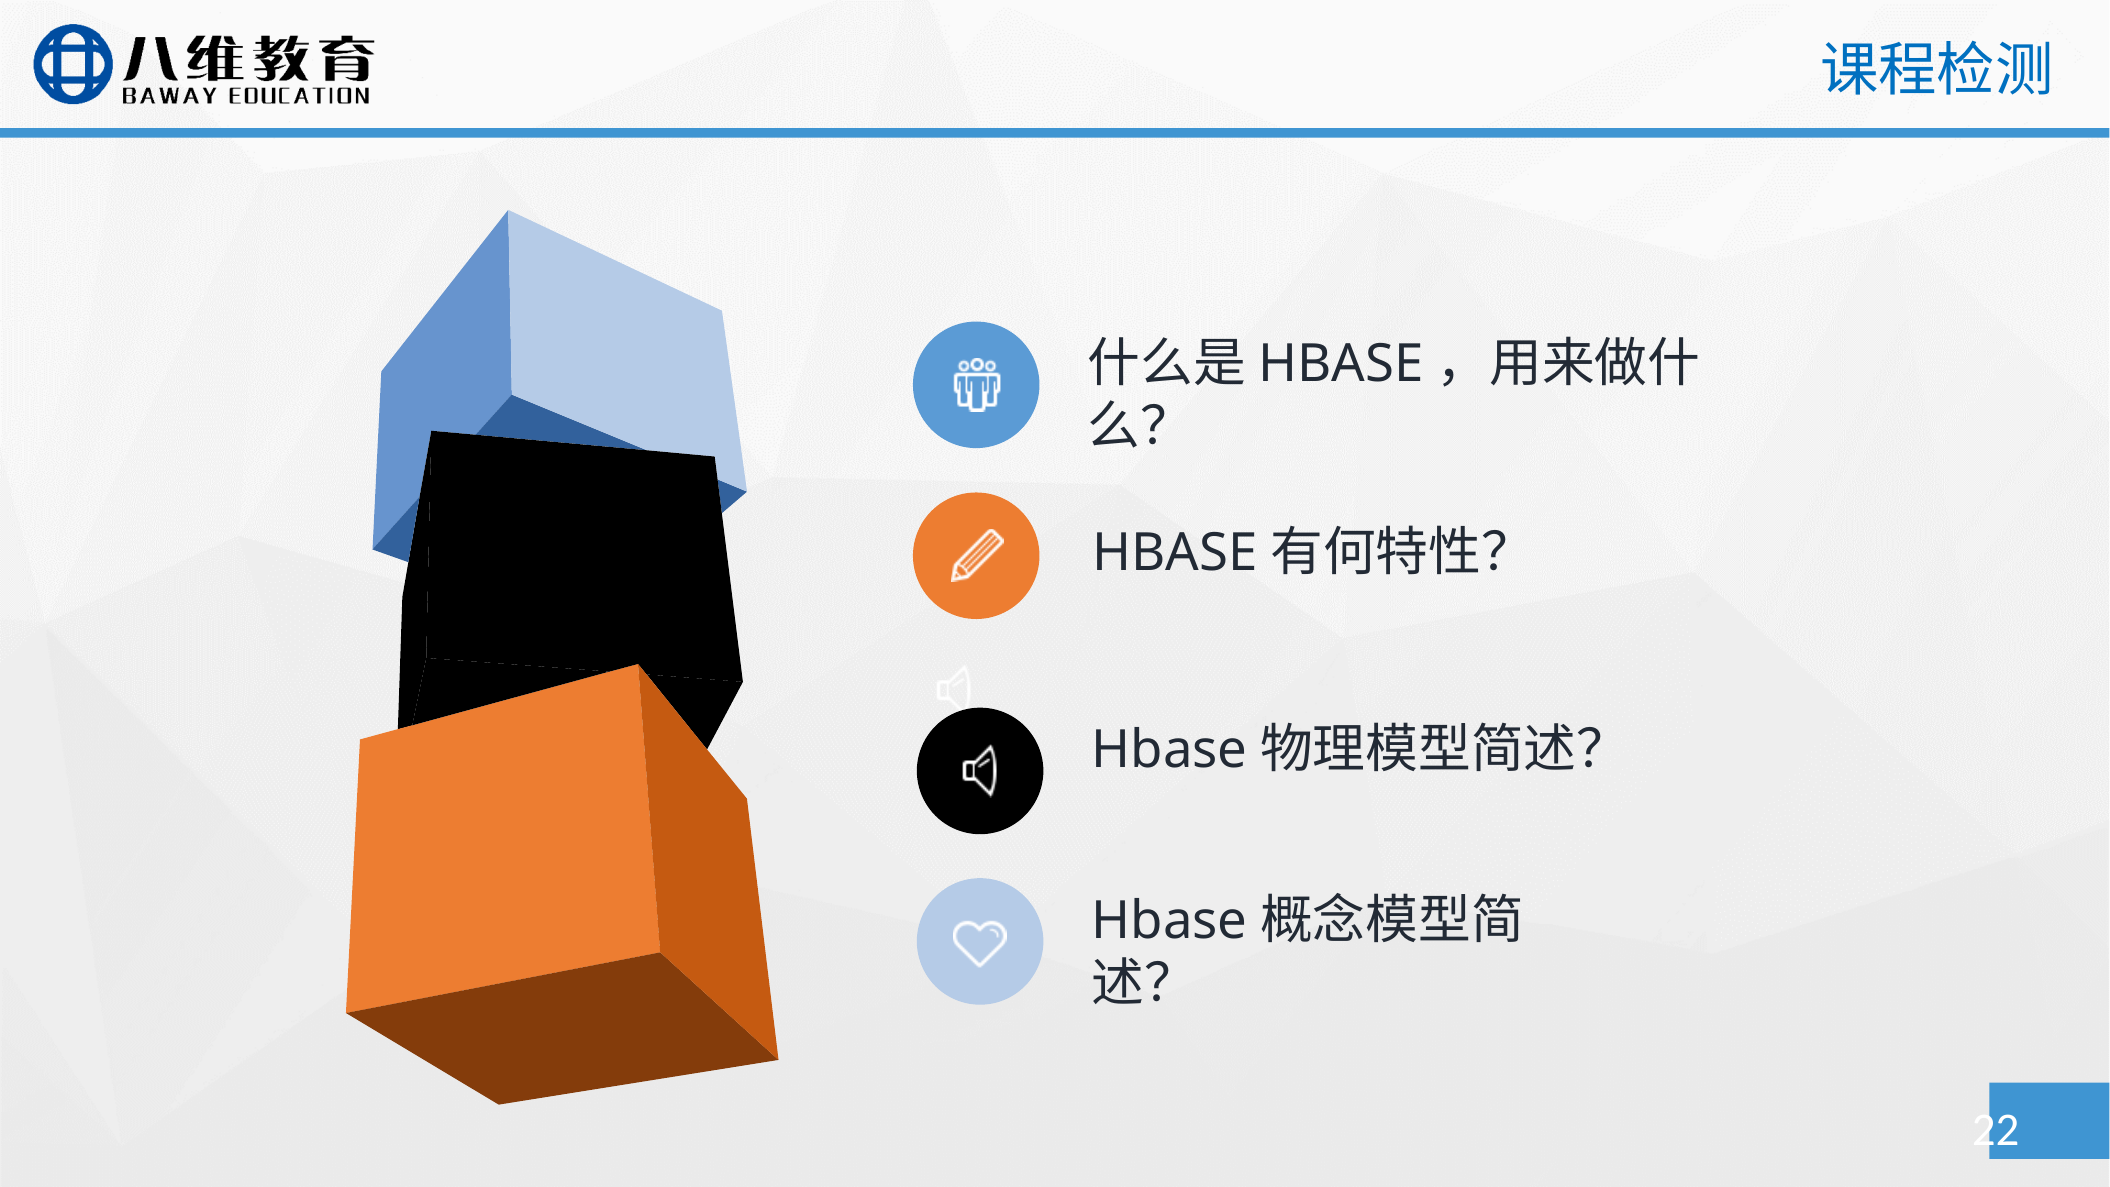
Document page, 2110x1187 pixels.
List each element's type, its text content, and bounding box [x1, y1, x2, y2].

text_box Hbase概念模型简述？ [1076, 878, 1634, 1020]
text_box [915, 706, 1045, 836]
picture [1979, 1131, 1989, 1142]
text_box [911, 491, 1041, 621]
text_box [915, 877, 1045, 1006]
picture [0, 0, 2110, 128]
text_box 什么是HBASE，用来做什么？ [1073, 321, 1799, 463]
text_box HBASE有何特性？ [1077, 510, 1551, 589]
picture [0, 138, 2110, 1187]
text_box [911, 320, 1041, 450]
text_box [345, 209, 779, 1105]
text_box Hbase物理模型简述？ [1076, 707, 1646, 786]
